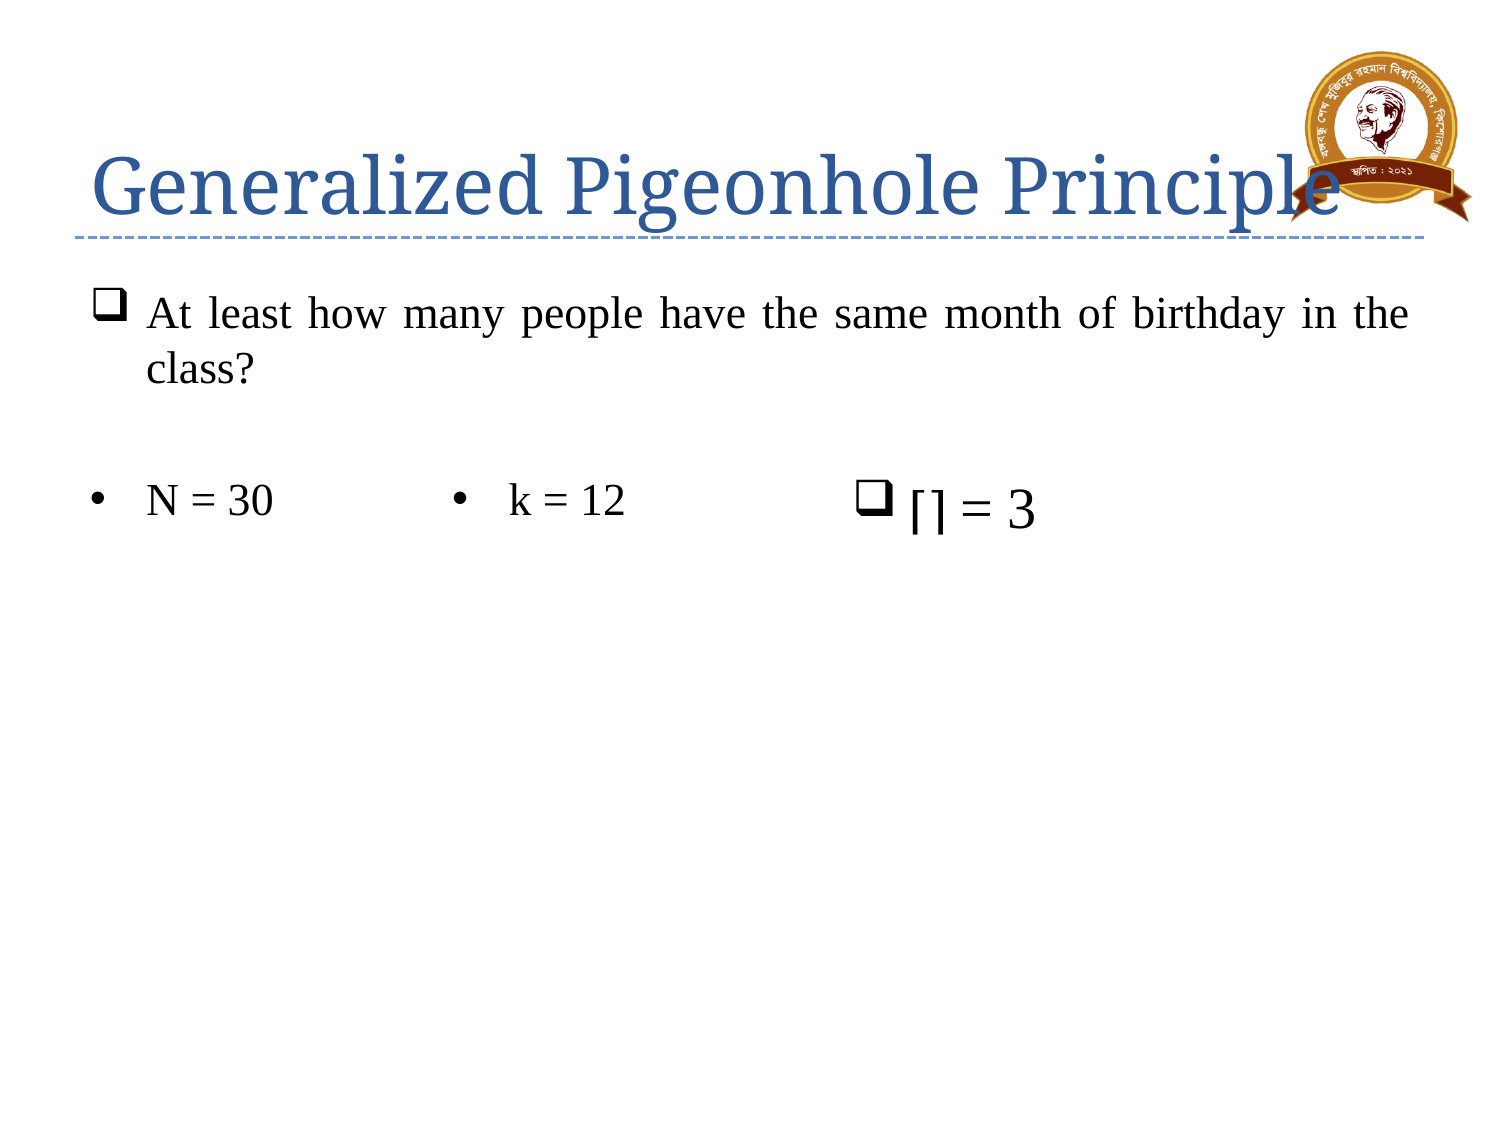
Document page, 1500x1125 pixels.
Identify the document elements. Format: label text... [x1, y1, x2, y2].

text_box N = 30 [74, 462, 388, 533]
text_box k = 12 [437, 462, 750, 533]
text_box At least how many people have the same month of birthday in the class? [74, 275, 1425, 400]
title Generalized Pigeonhole Principle [75, 0, 1425, 238]
picture [1425, 48, 1475, 225]
